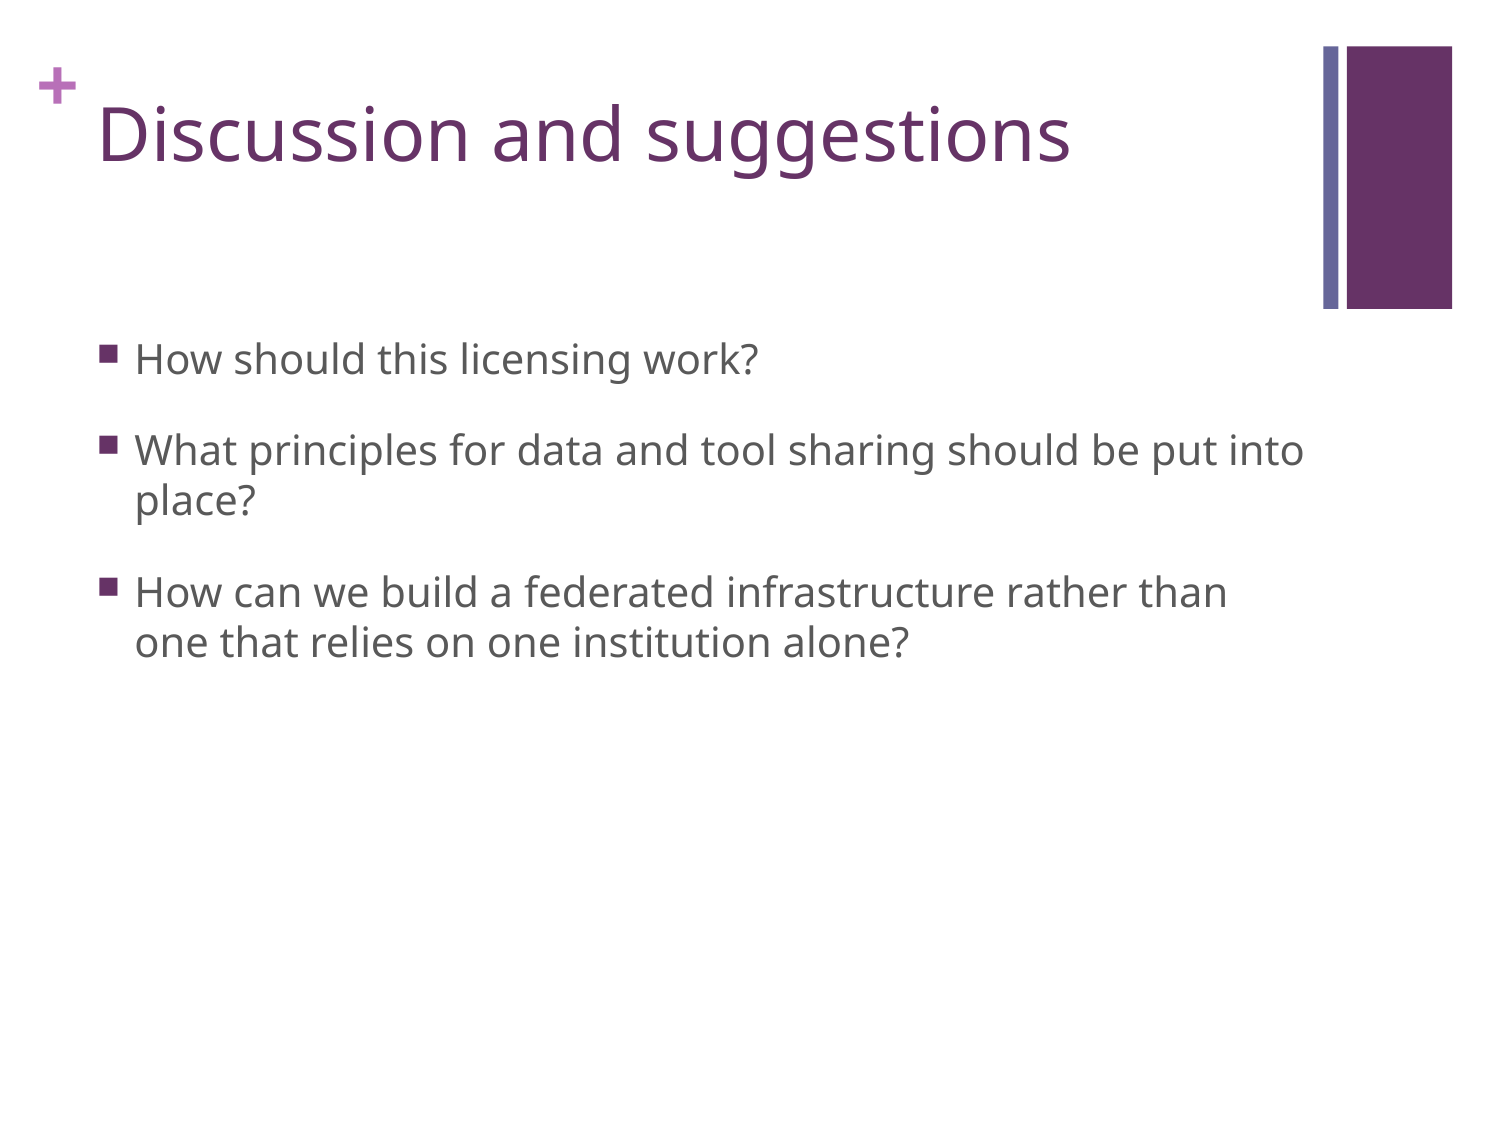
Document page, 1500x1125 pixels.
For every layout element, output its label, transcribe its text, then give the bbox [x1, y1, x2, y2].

list How should this licensing work? What principles for data and tool sharing should be put into place? How can we build a federated infrastructure rather than one that relies on one institution alone? [81, 324, 1322, 1005]
title Discussion and suggestions [81, 79, 1322, 263]
